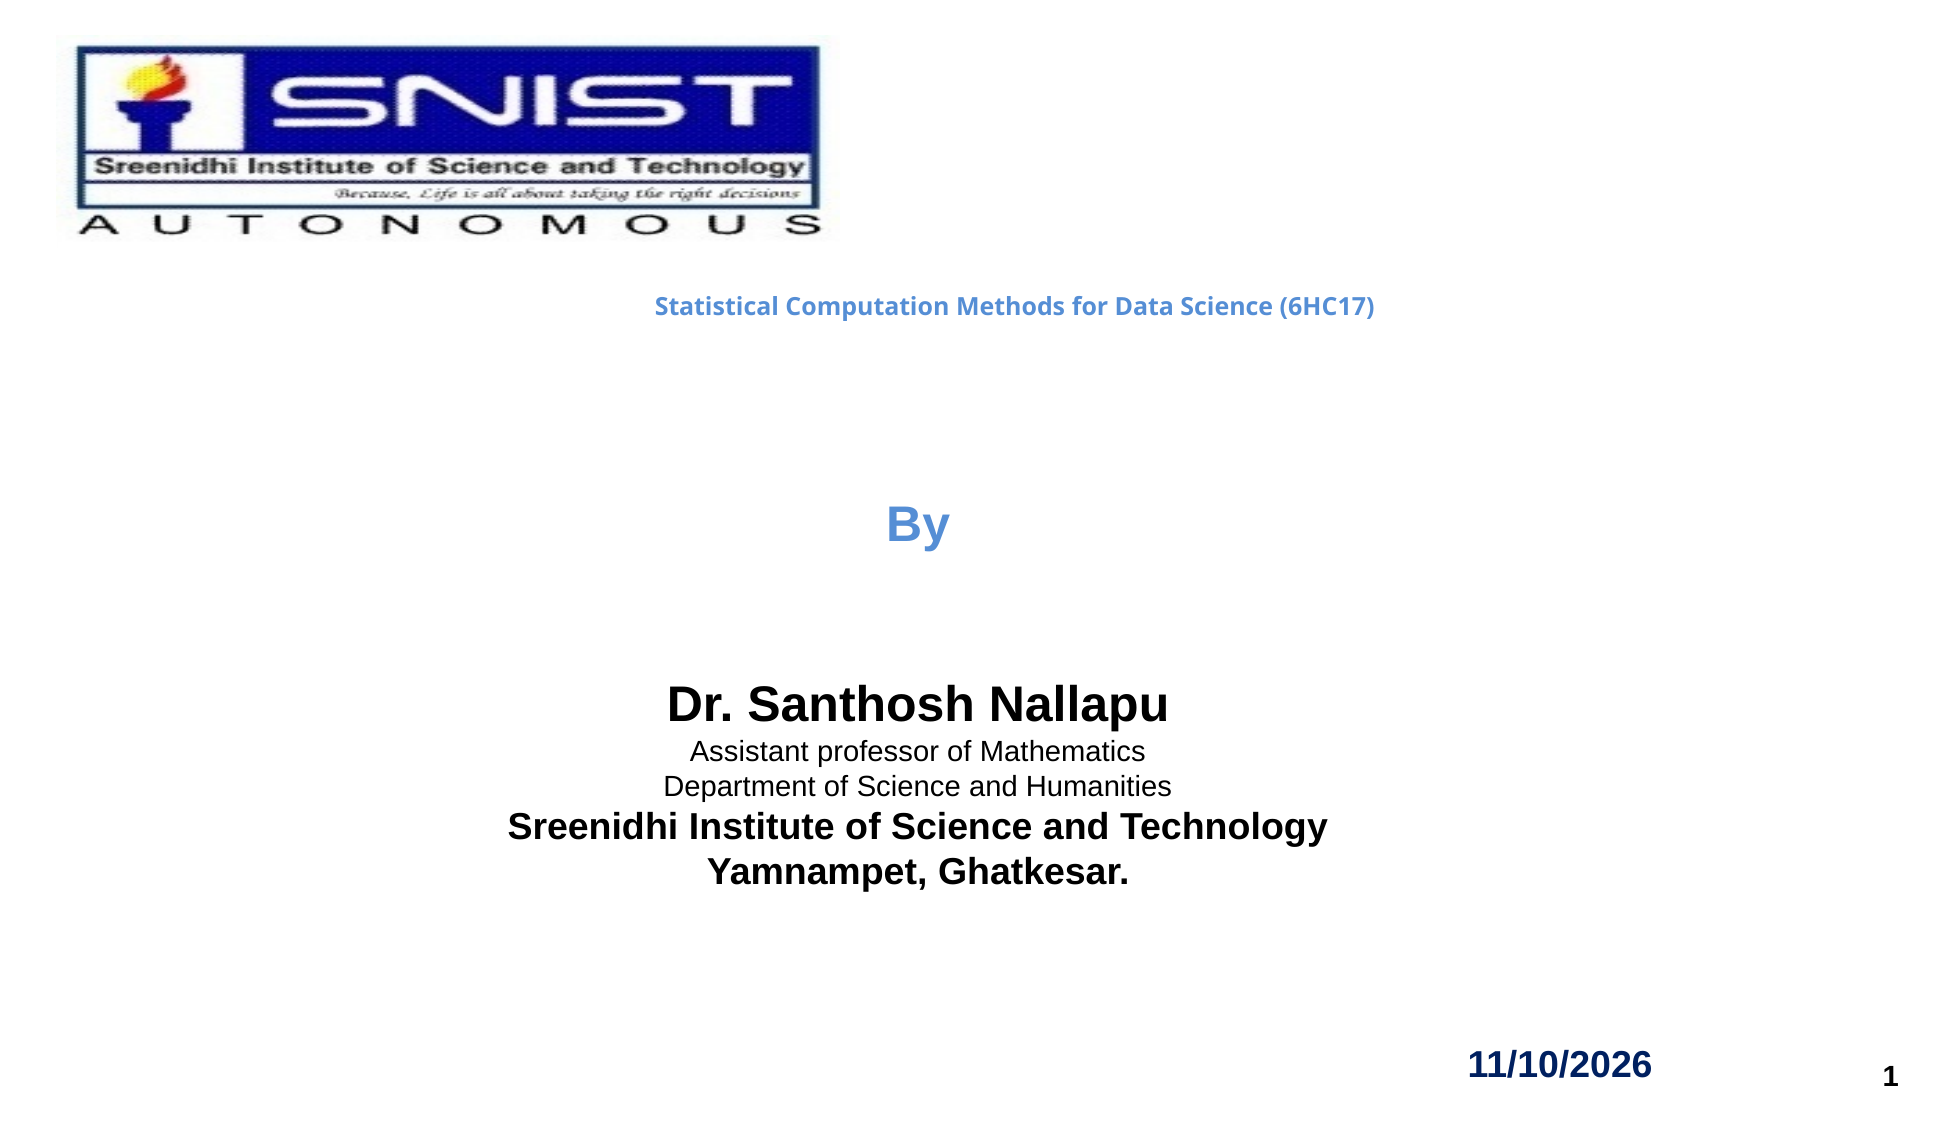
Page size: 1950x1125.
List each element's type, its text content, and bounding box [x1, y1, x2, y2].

slide_number 06-Aug-19 [1332, 1025, 1788, 1100]
text_box By Dr. Santhosh Nallapu Assistant professor of Mathematics Department of Science and Humanities Sreenidhi Institute of Science and Technology Yamnampet, Ghatkesar. [341, 424, 1495, 1053]
title Statistical Computation Methods for Data Science (6HC17) [56, 191, 1950, 379]
text_box 1 [1831, 1049, 1950, 1125]
picture [56, 35, 841, 249]
